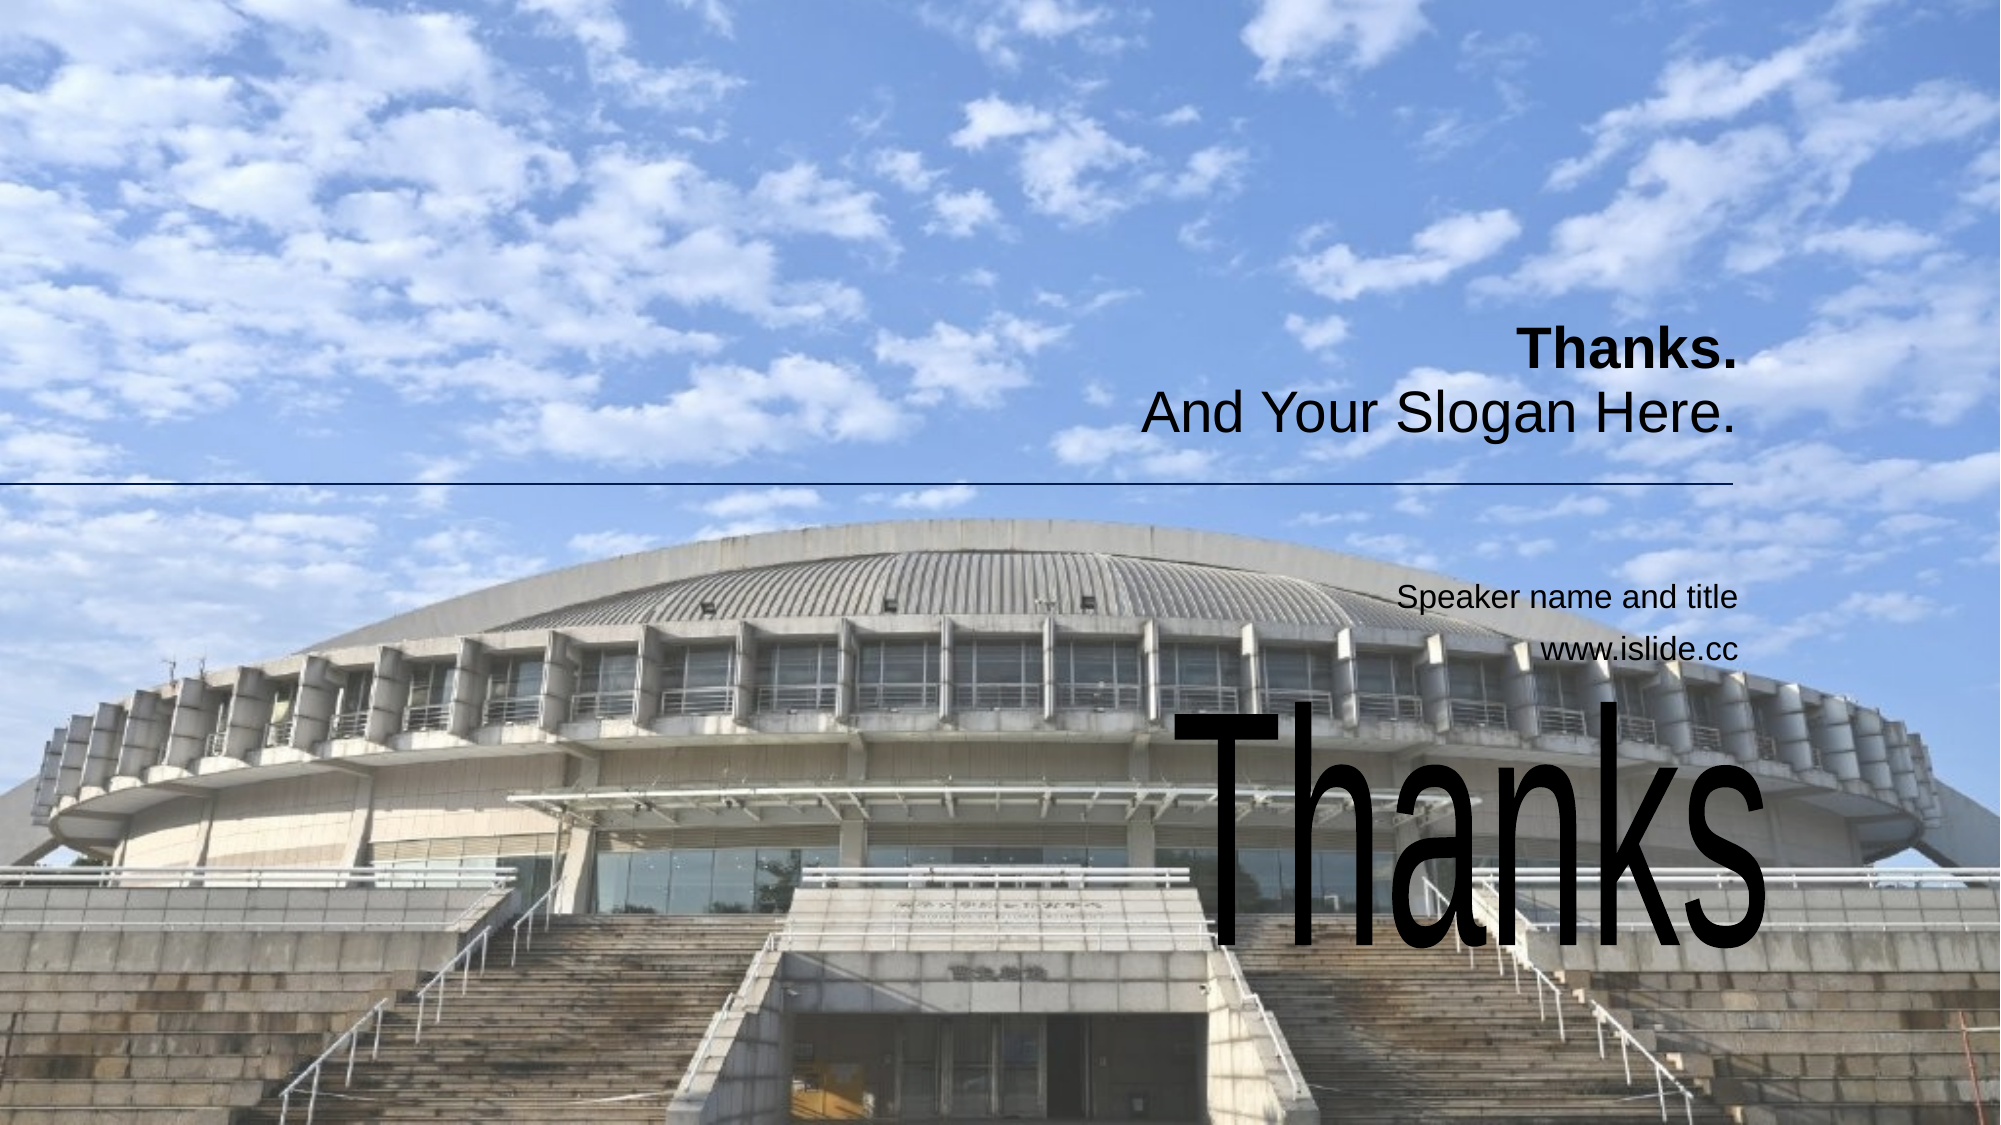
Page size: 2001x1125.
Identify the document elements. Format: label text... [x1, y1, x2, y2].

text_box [0, 0, 2000, 1125]
list www.islide.cc [1174, 624, 1754, 676]
title Thanks. And Your Slogan Here. [1039, 310, 1755, 453]
list Speaker name and title [1174, 572, 1754, 624]
